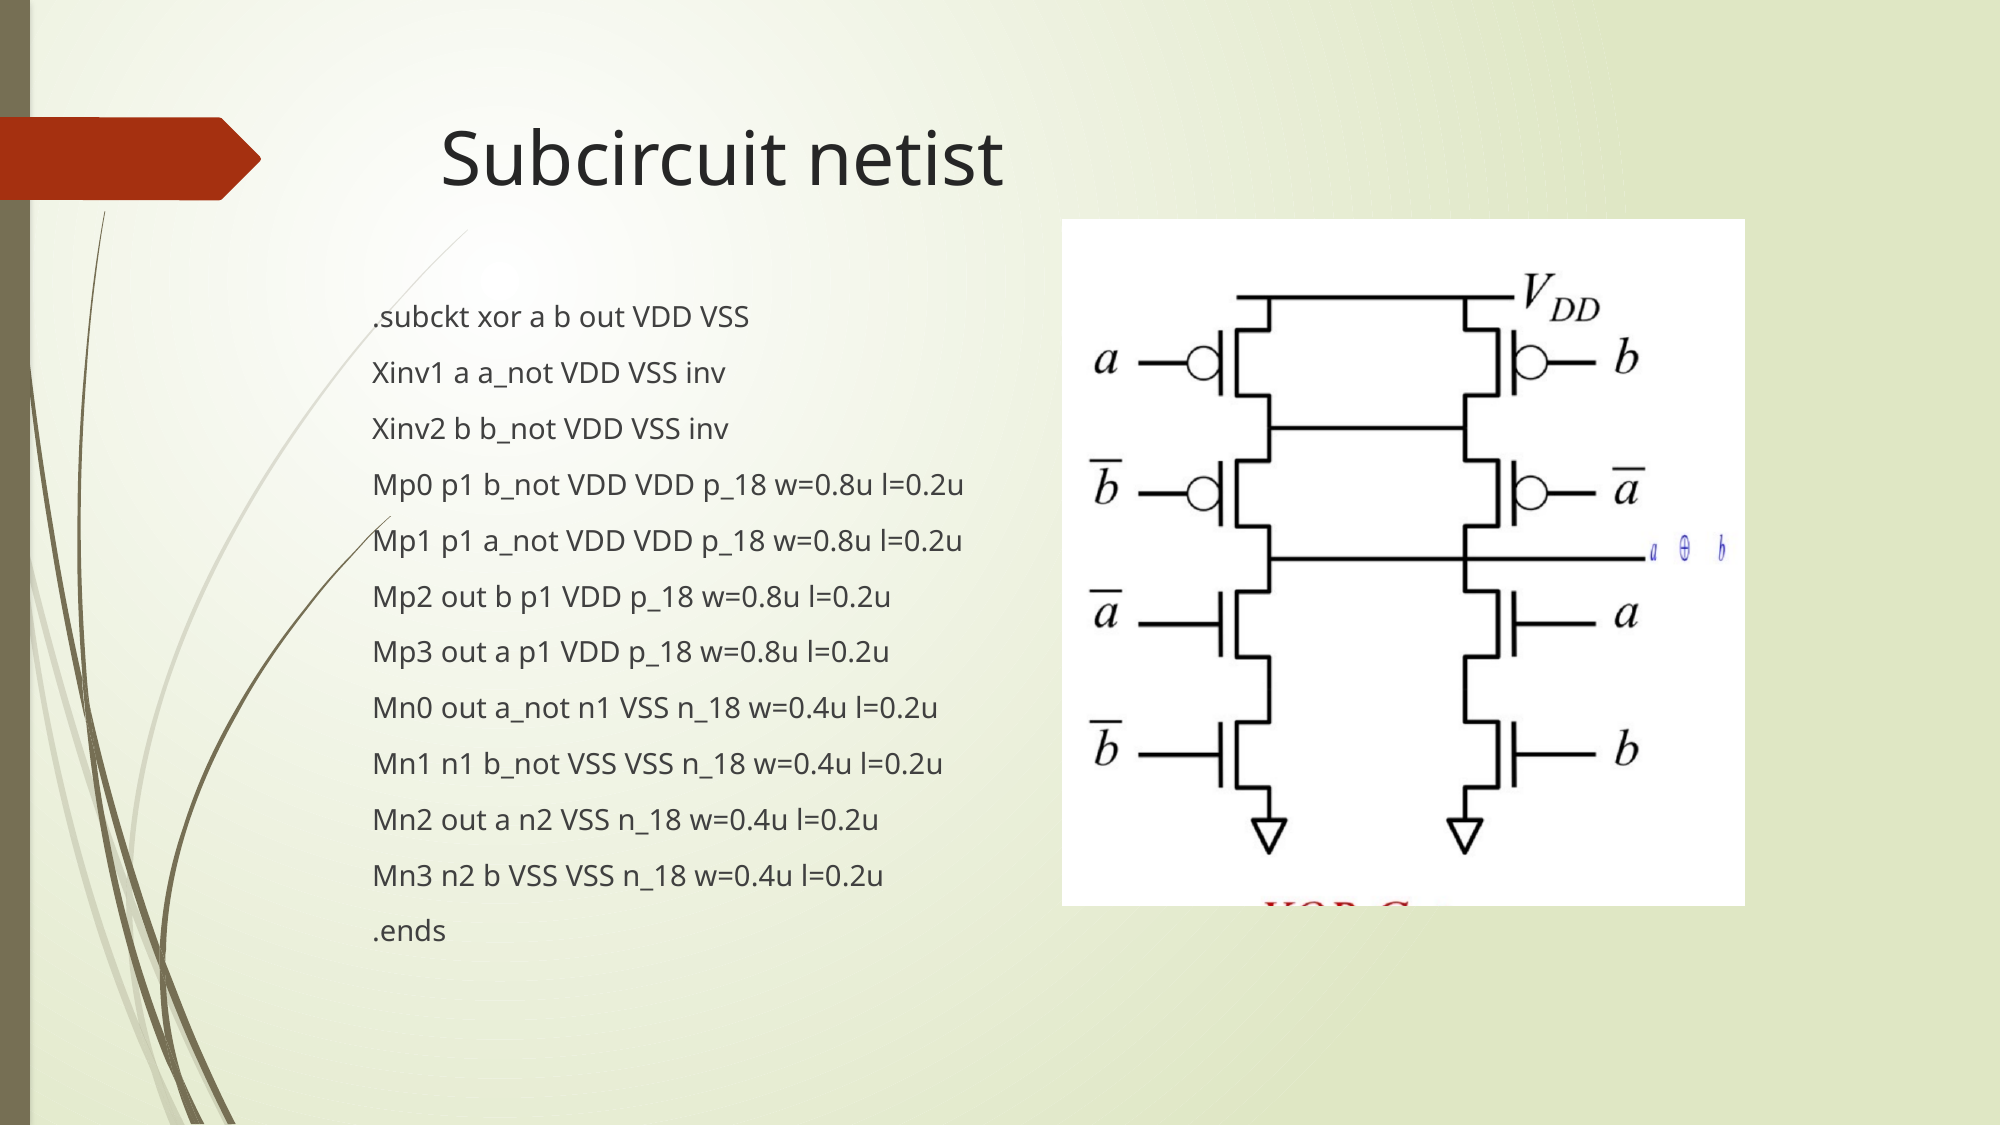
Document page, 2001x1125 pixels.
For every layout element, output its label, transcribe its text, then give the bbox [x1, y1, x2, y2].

list .subckt xor a b out VDD VSS Xinv1 a a_not VDD VSS inv Xinv2 b b_not VDD VSS inv Mp0 p1 b_not VDD VDD p_18 w=0.8u l=0.2u Mp1 p1 a_not VDD VDD p_18 w=0.8u l=0.2u Mp2 out b p1 VDD p_18 w=0.8u l=0.2u Mp3 out a p1 VDD p_18 w=0.8u l=0.2u Mn0 out a_not n1 VSS n_18 w=0.4u l=0.2u Mn1 n1 b_not VSS VSS n_18 w=0.4u l=0.2u Mn2 out a n2 VSS n_18 w=0.4u l=0.2u Mn3 n2 b VSS VSS n_18 w=0.4u l=0.2u .ends [357, 291, 1031, 996]
picture [1062, 218, 1745, 906]
title Subcircuit netist [425, 102, 1888, 313]
